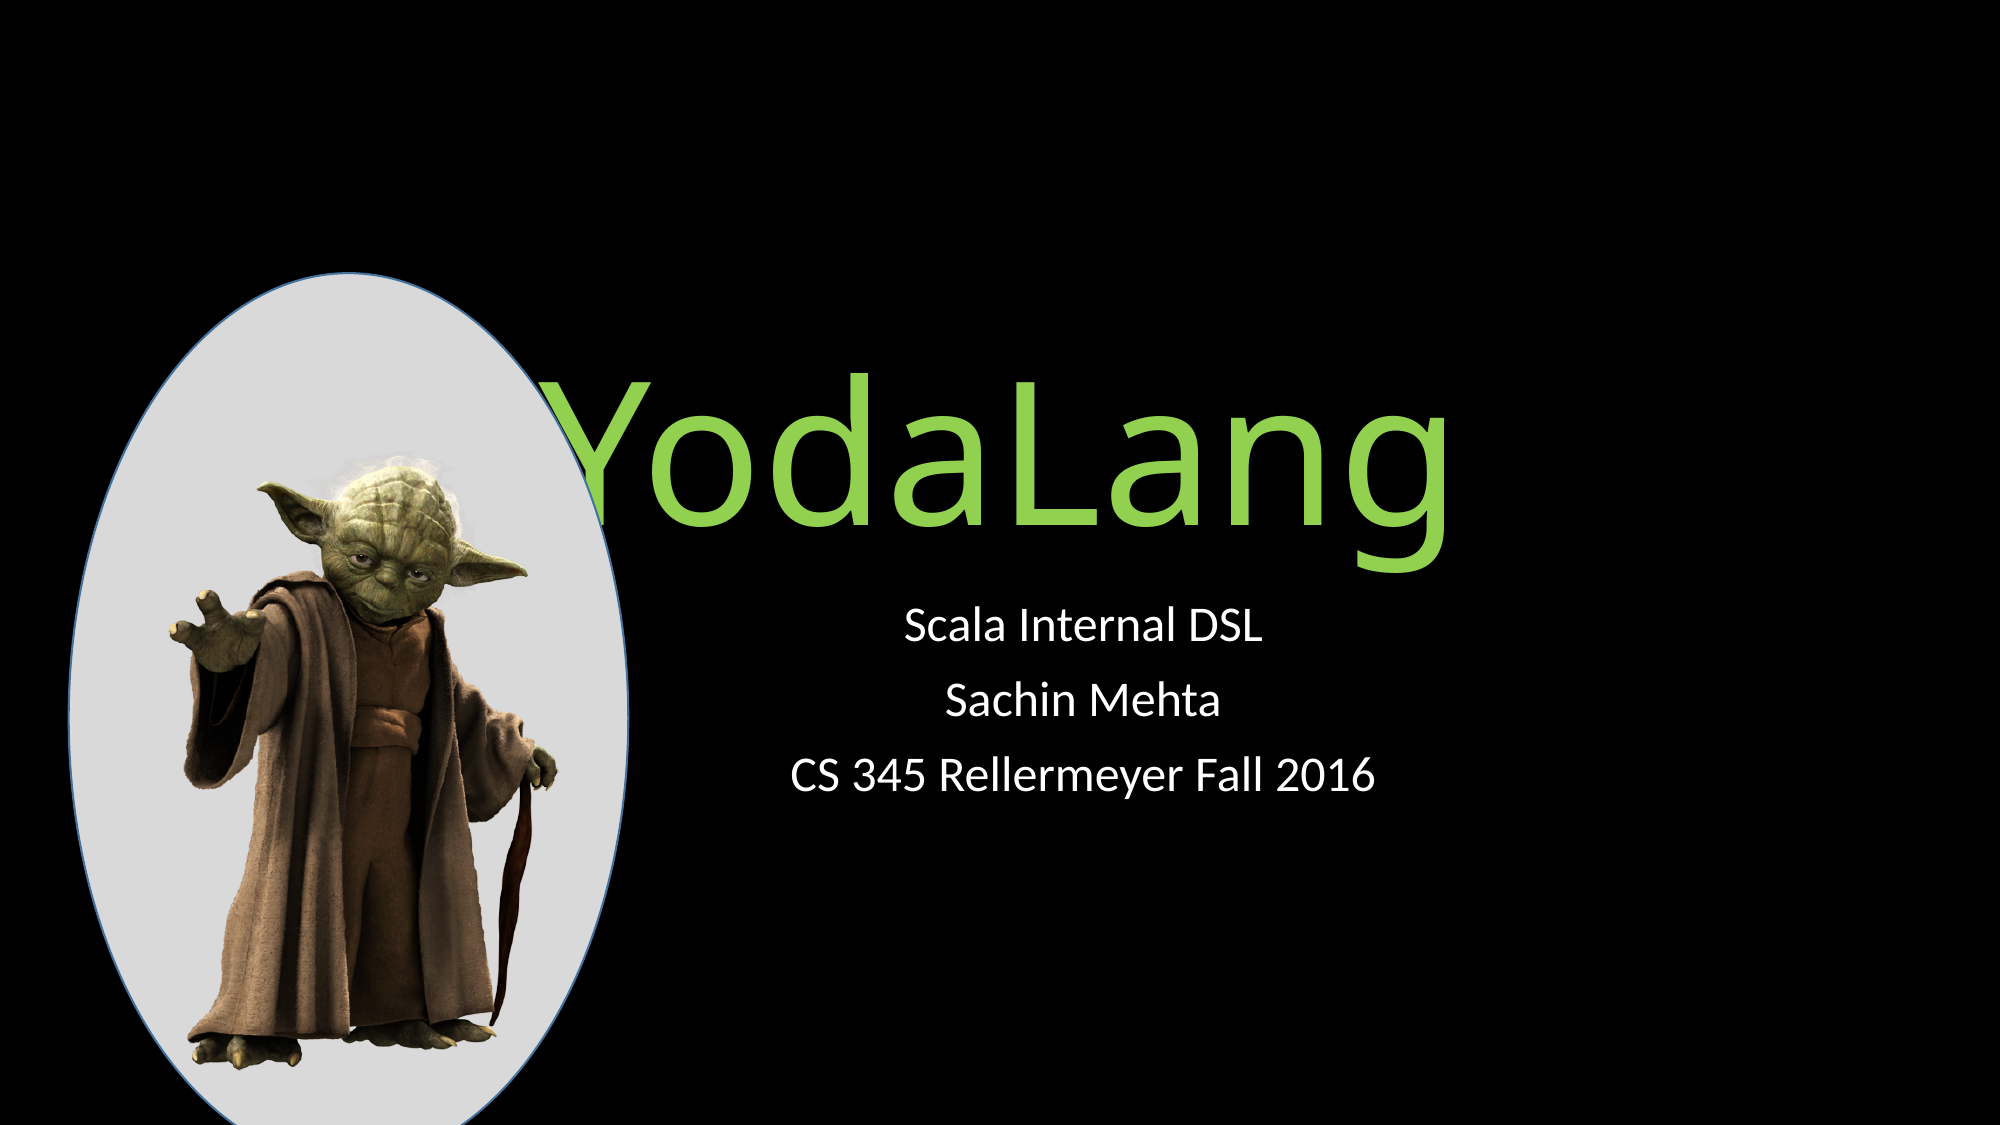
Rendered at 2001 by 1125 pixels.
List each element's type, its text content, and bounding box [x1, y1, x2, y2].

text_box [179, 1074, 518, 1125]
title YodaLang [249, 184, 1750, 576]
text_box [125, 272, 571, 446]
picture [124, 446, 595, 1074]
text_box [595, 504, 630, 932]
text_box [67, 450, 124, 987]
subtitle Scala Internal DSL Sachin Mehta CS 345 Rellermeyer Fall 2016 [615, 590, 1834, 863]
